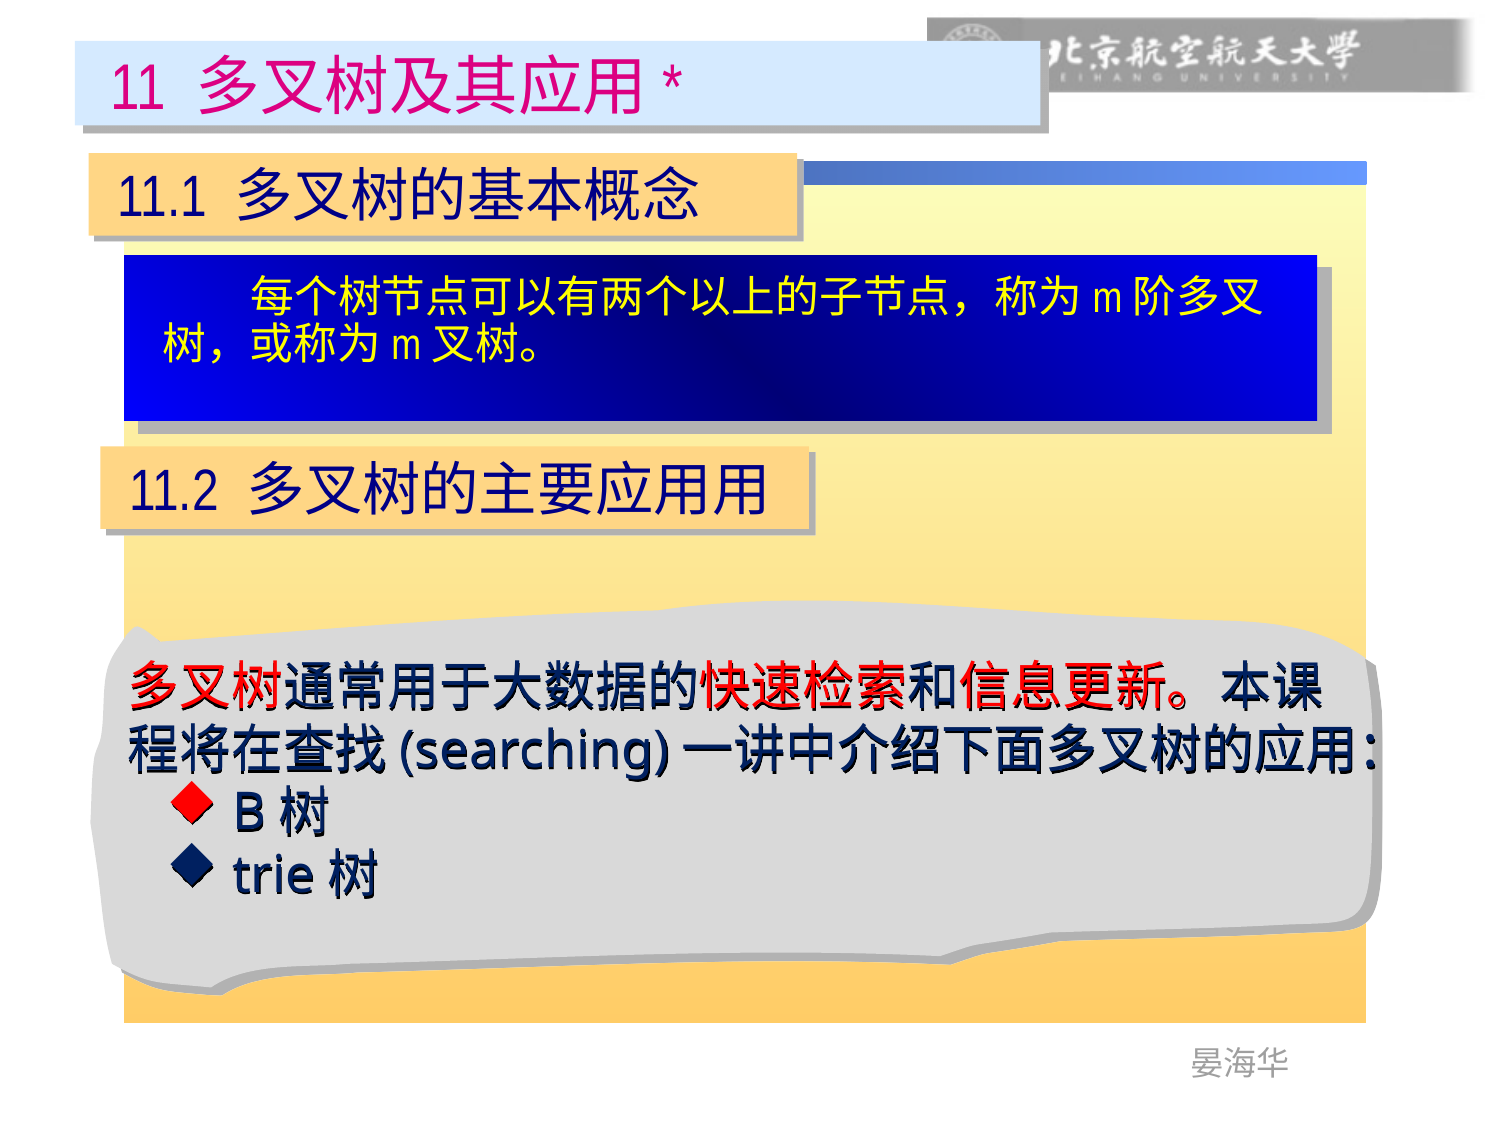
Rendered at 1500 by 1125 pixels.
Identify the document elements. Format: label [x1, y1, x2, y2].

text_box [88, 150, 861, 237]
text_box [123, 255, 1318, 421]
picture [927, 0, 1500, 102]
text_box [74, 36, 1093, 131]
text_box [90, 585, 1377, 988]
text_box [100, 444, 873, 530]
